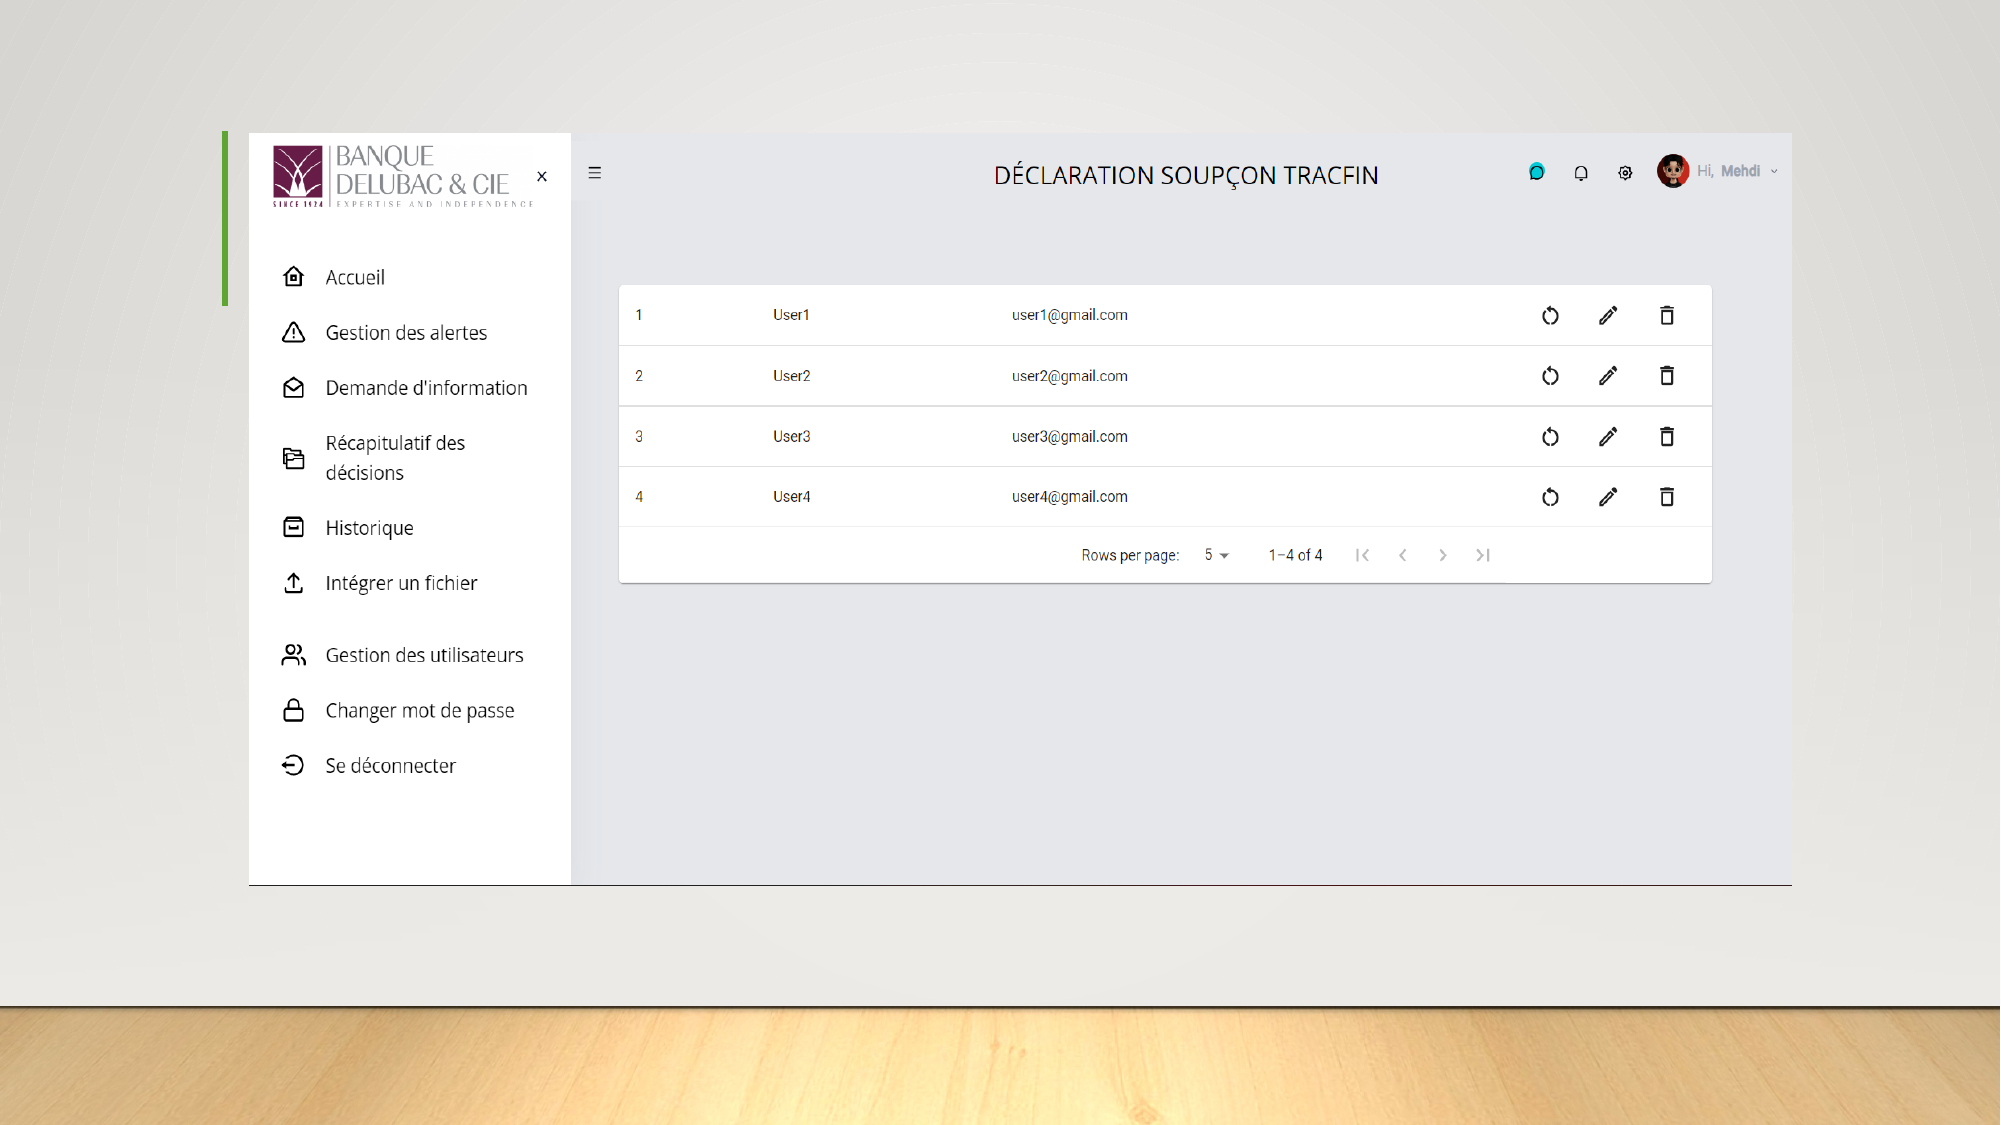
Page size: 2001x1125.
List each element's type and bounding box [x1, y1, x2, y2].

picture [0, 1006, 2000, 1125]
list [249, 133, 1792, 886]
